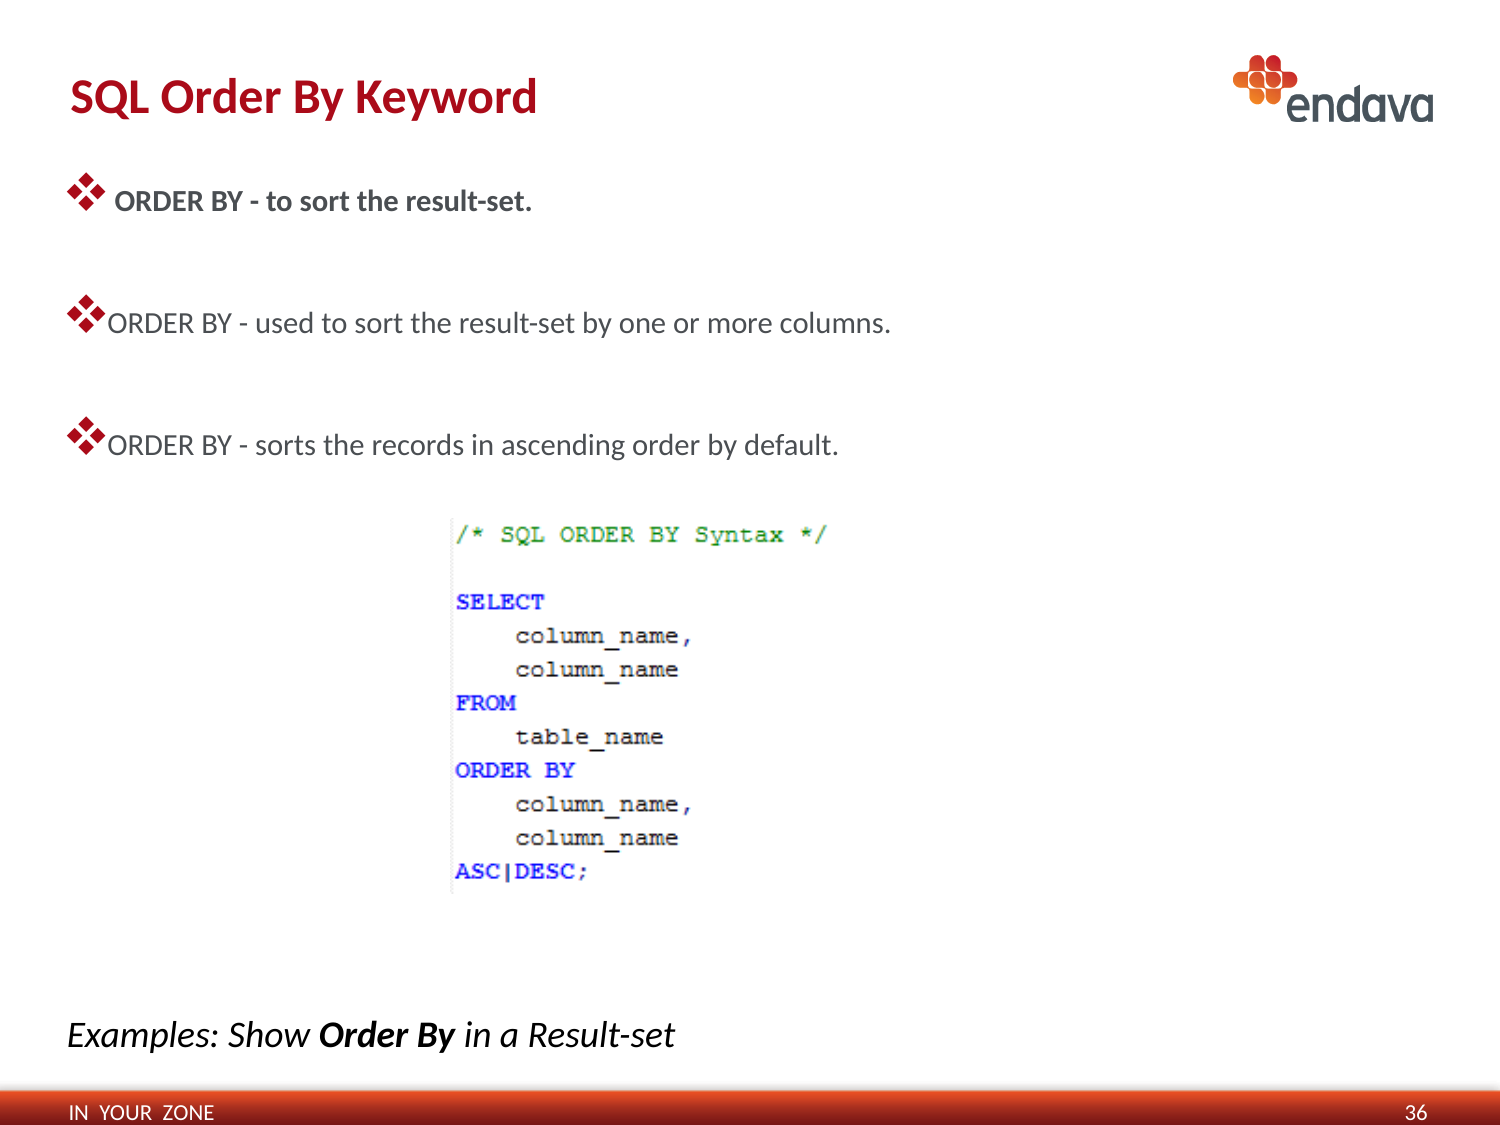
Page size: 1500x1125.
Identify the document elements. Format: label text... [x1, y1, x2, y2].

picture [1233, 55, 1433, 122]
picture [0, 1073, 1500, 1125]
picture [449, 518, 844, 894]
text_box Examples: Show Order By in a Result-set [52, 1002, 691, 1063]
title SQL Order By Keyword [70, 63, 1033, 161]
slide_number 36 [1377, 1080, 1429, 1125]
list ORDER BY - to sort the result-set. ORDER BY - used to sort the result-set by one or more columns. ORDER BY - sorts the records in ascending order by default. [61, 161, 1416, 463]
